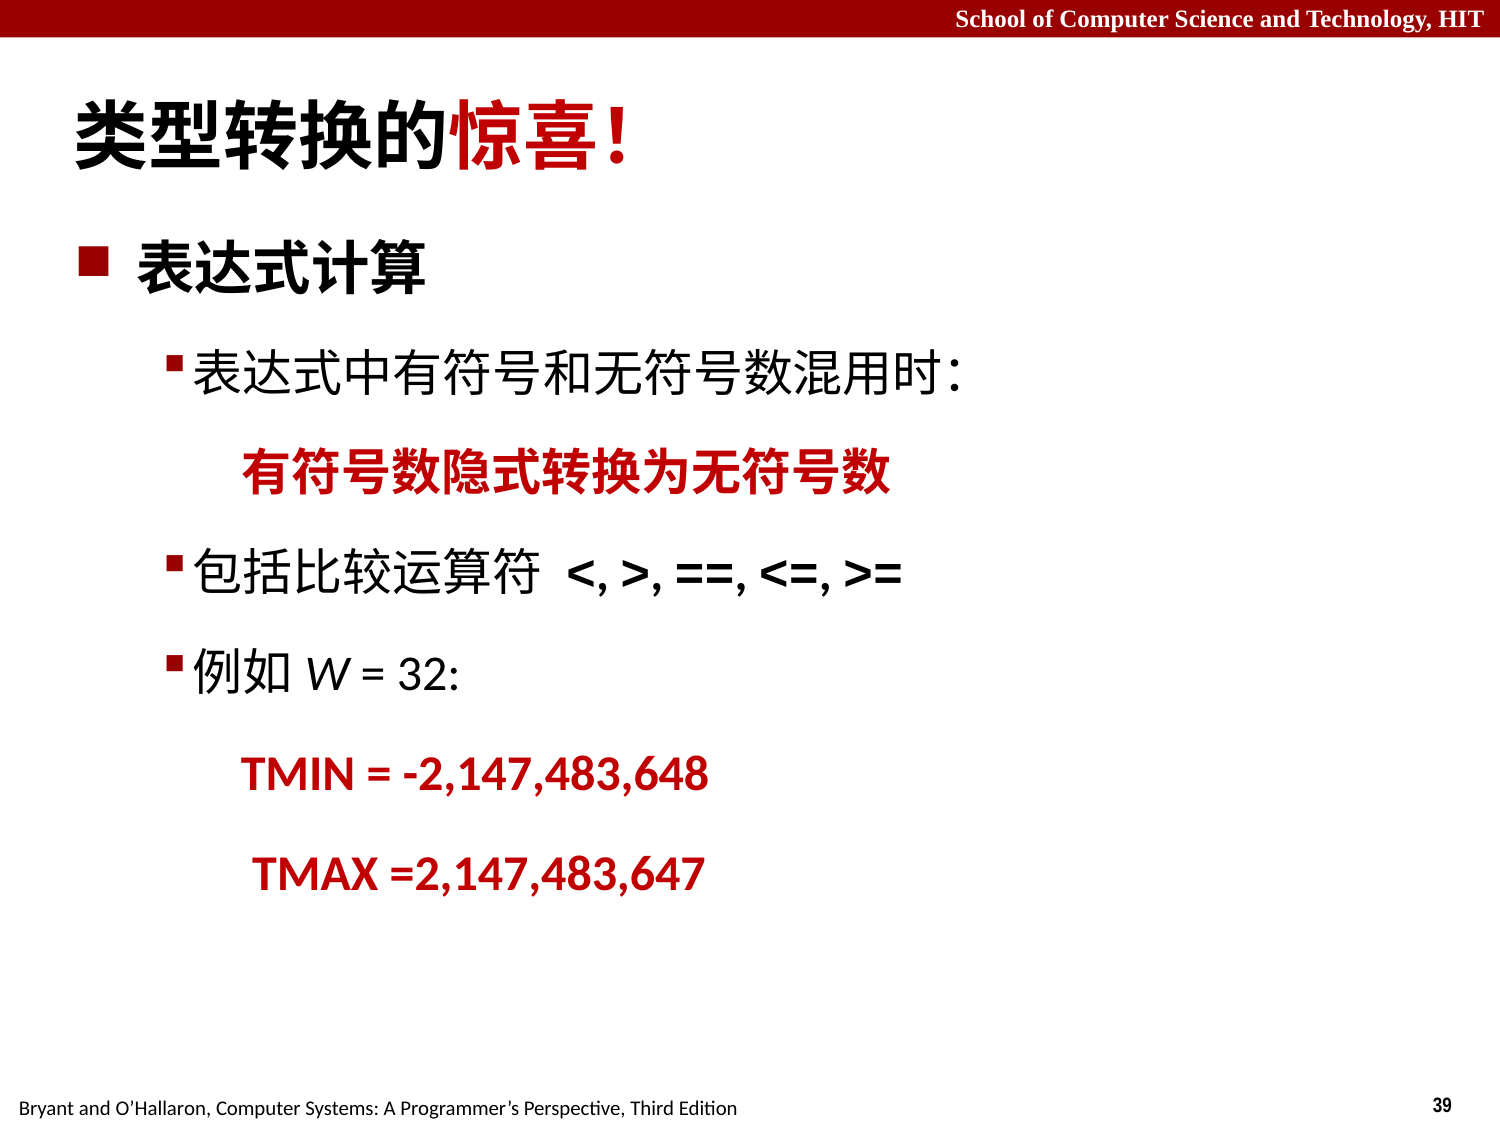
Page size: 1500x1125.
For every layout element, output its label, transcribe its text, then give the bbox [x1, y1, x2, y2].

title 类型转换的惊喜！ [58, 71, 1500, 197]
list 表达式计算 表达式中有符号和无符号数混用时： 有符号数隐式转换为无符号数 包括比较运算符 <, >, ==, <=, >= 例如W = 32: TMIN = -2,147,483,648 TMAX =2,147,483,647 [64, 223, 1476, 1040]
